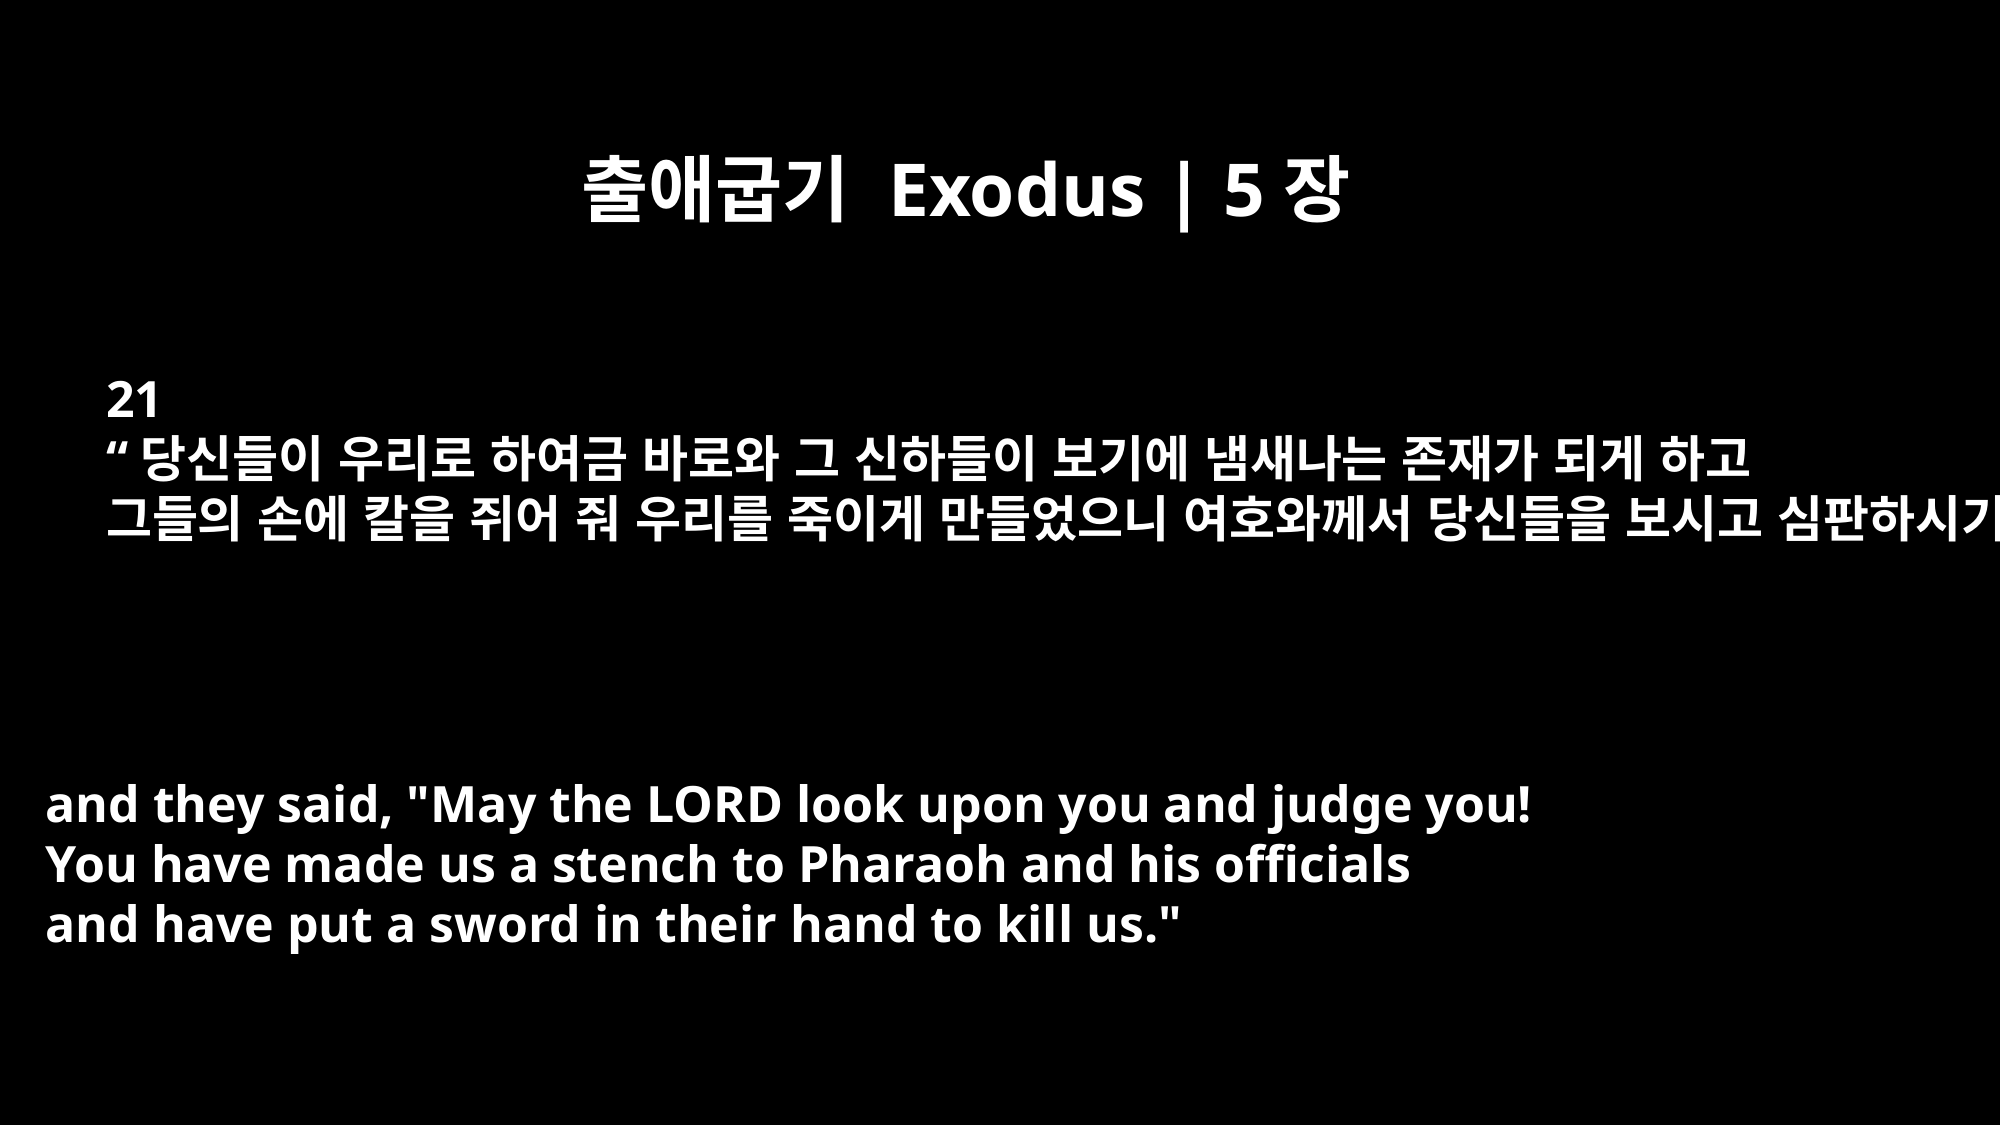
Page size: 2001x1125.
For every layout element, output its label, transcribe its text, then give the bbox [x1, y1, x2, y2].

text_box 21 “당신들이 우리로 하여금 바로와 그 신하들이 보기에 냄새나는 존재가 되게 하고 그들의 손에 칼을 쥐어 줘 우리를 죽이게 만들었으니 여호와께서 당신들을 보시고 심판하시기를 바랍니다!” [91, 359, 2000, 555]
text_box 출애굽기 Exodus | 5장 [566, 136, 1366, 239]
text_box and they said, "May the LORD look upon you and judge you! You have made us a stench to Pharaoh and his officials and have put a sword in their hand to kill us." [30, 764, 1561, 960]
